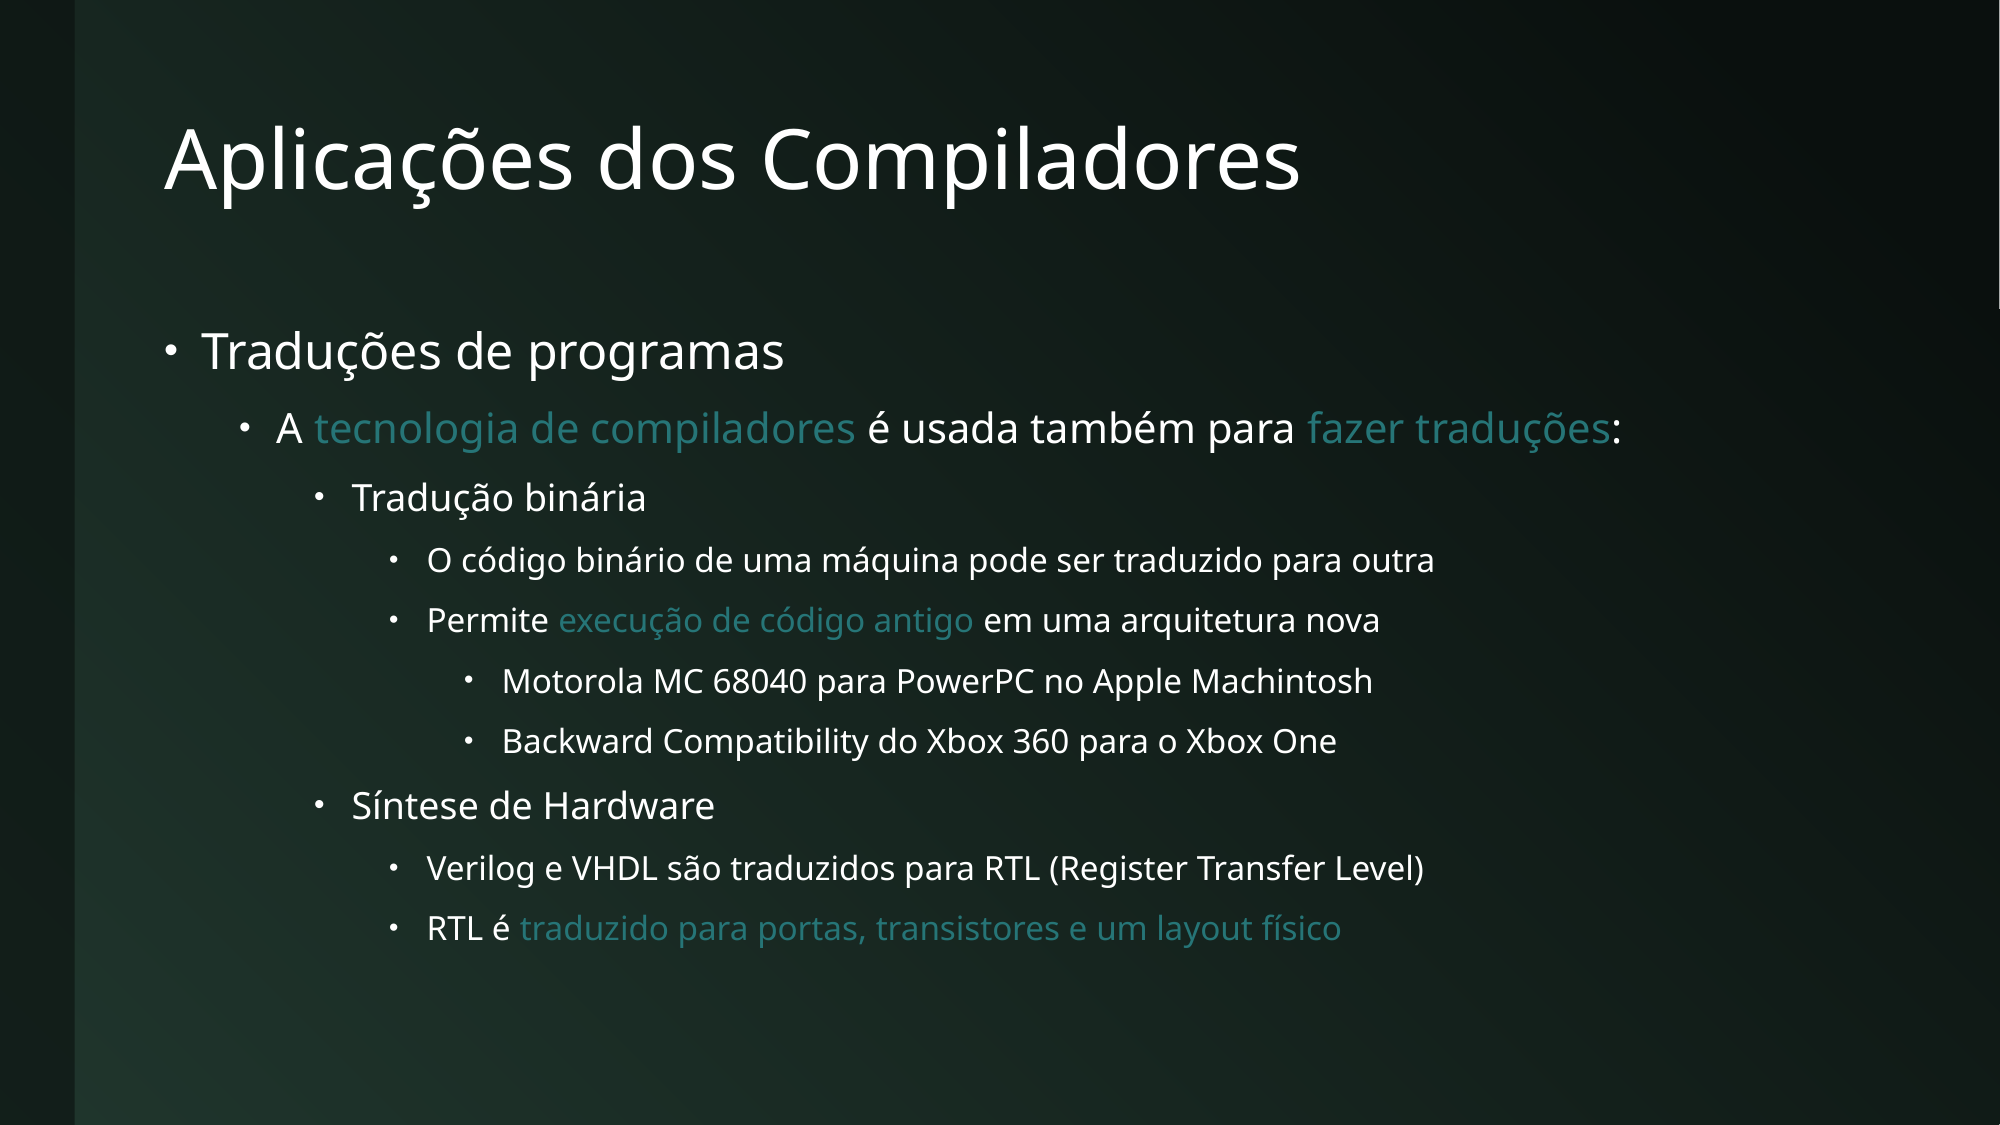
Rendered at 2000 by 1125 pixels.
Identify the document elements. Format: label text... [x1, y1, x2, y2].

title Aplicações dos Compiladores [149, 62, 1898, 263]
list Traduções de programas A tecnologia de compiladores é usada também para fazer traduções: Tradução binária O código binário de uma máquina pode ser traduzido para outra Permite execução de código antigo em uma arquitetura nova Motorola MC 68040 para PowerPC no Apple Machintosh Backward Compatibility do Xbox 360 para o Xbox One Síntese de Hardware Verilog e VHDL são traduzidos para RTL (Register Transfer Level) RTL é traduzido para portas, transistores e um layout físico [149, 299, 1898, 1025]
